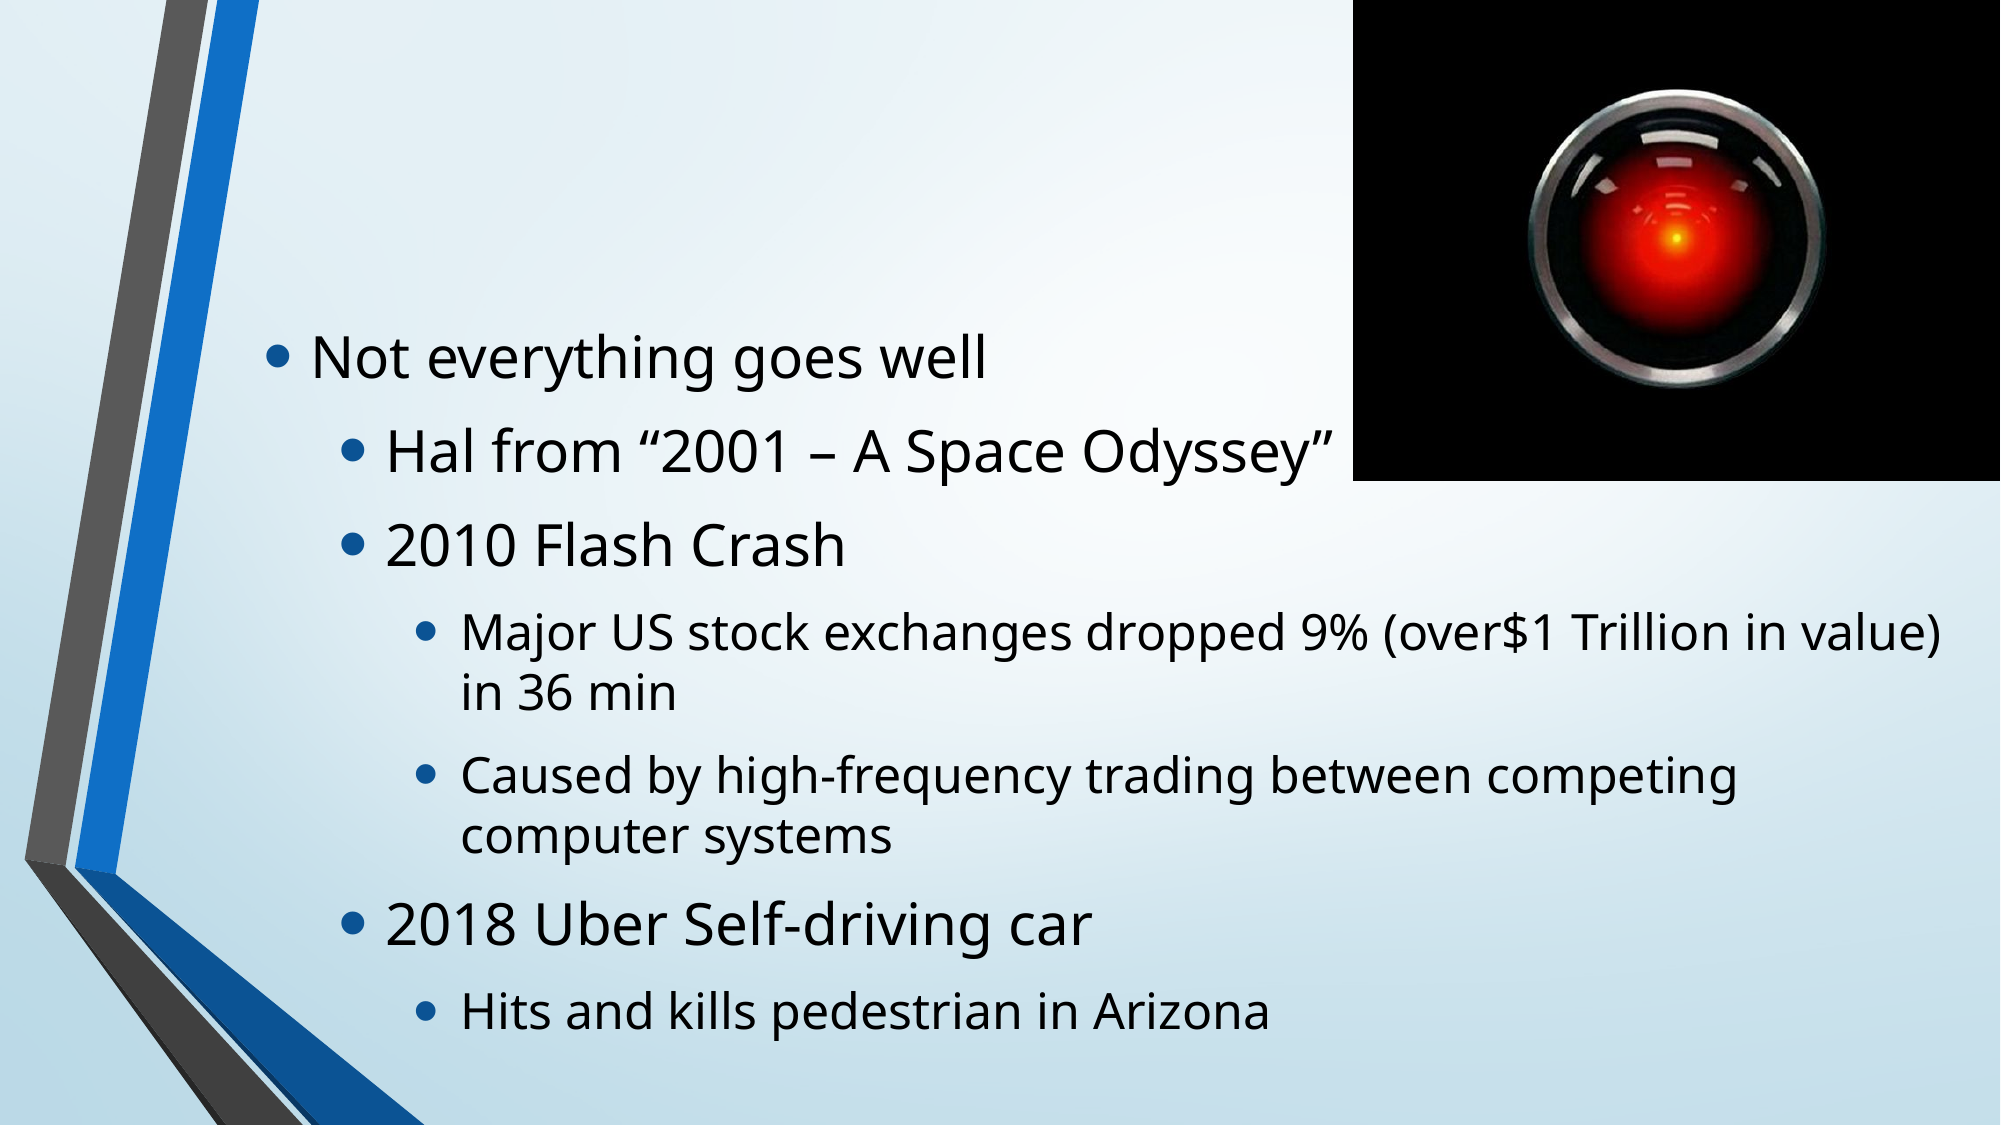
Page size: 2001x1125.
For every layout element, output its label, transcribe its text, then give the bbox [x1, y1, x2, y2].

picture [1353, 0, 2000, 481]
list Not everything goes well Hal from “2001 – A Space Odyssey” 2010 Flash Crash Major US stock exchanges dropped 9% (over$1 Trillion in value) in 36 min Caused by high-frequency trading between competing computer systems 2018 Uber Self-driving car Hits and kills pedestrian in Arizona [248, 218, 1970, 1125]
